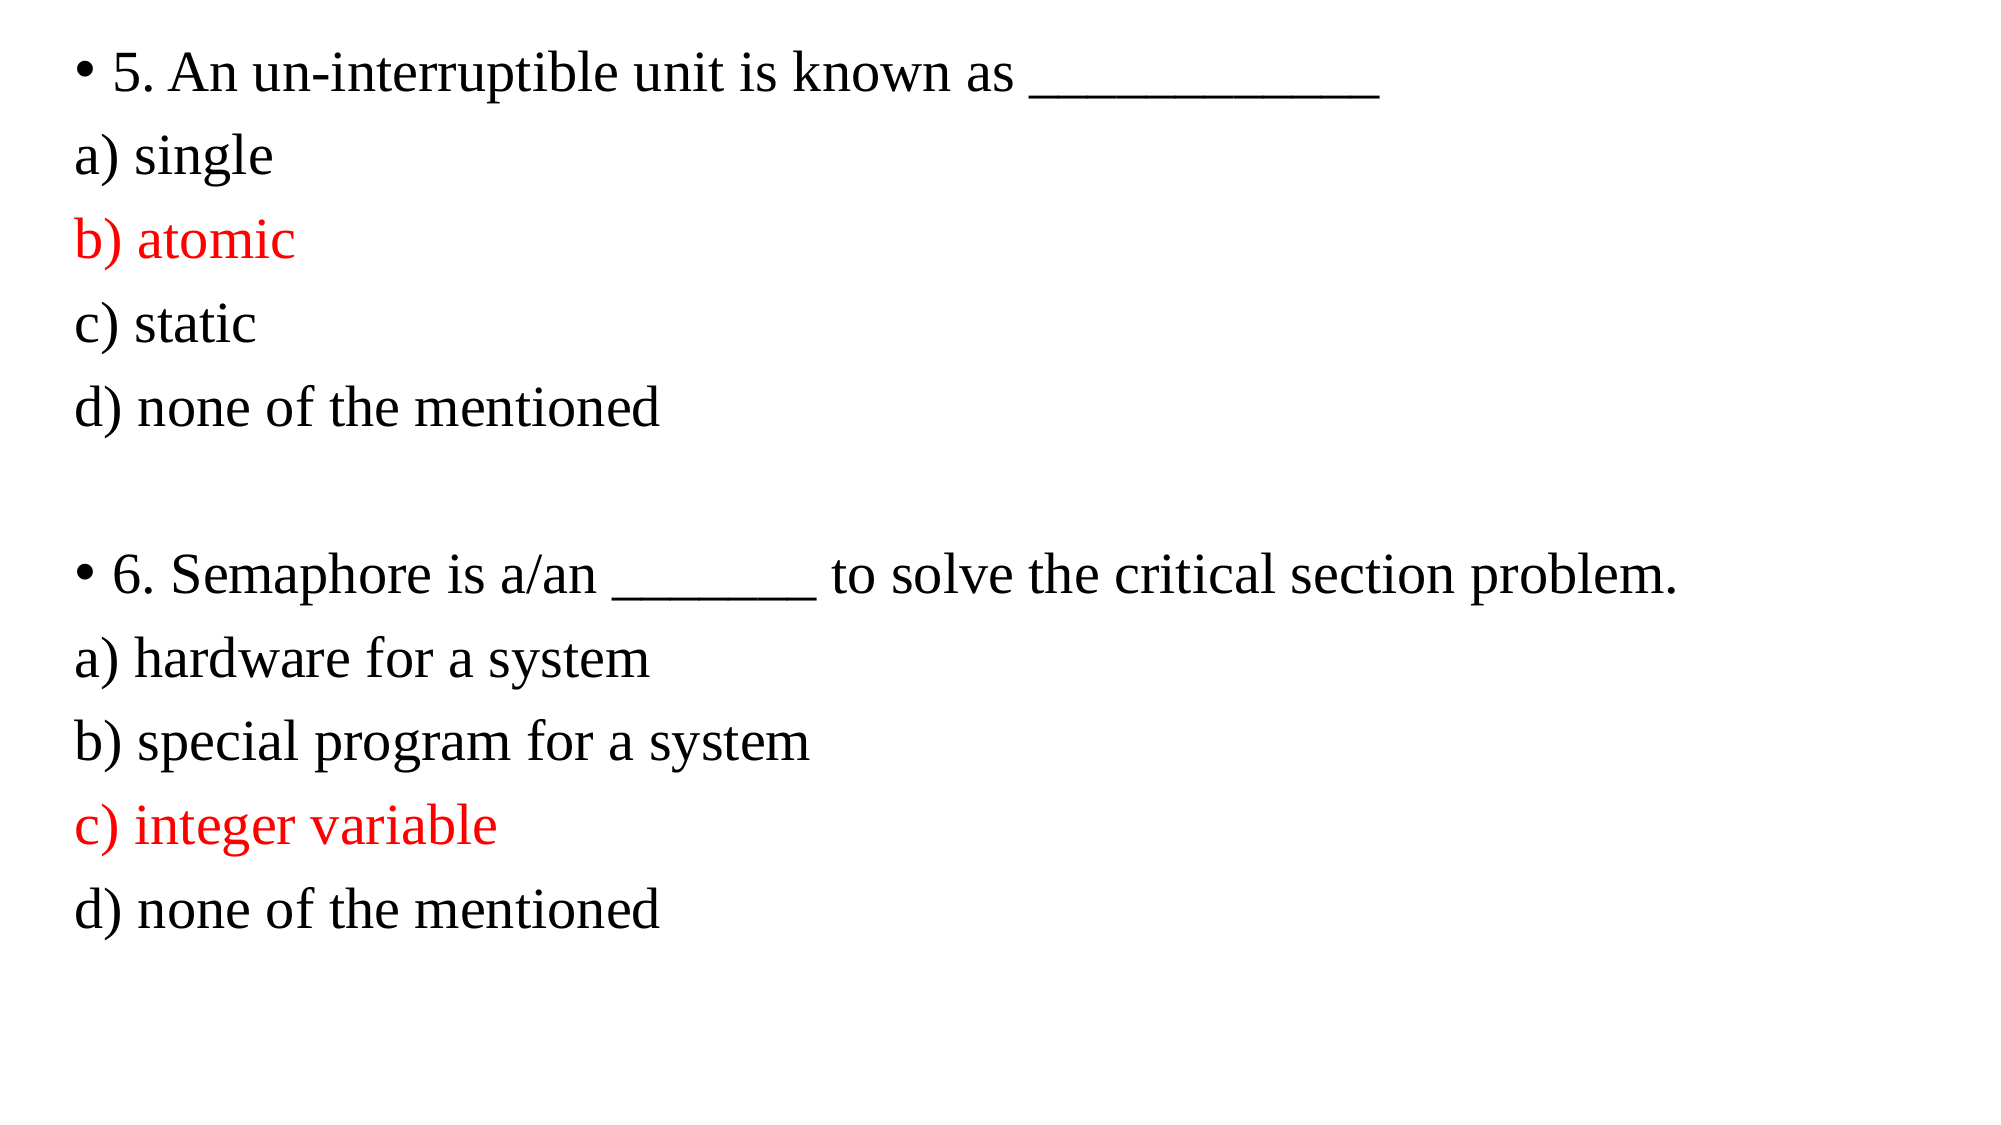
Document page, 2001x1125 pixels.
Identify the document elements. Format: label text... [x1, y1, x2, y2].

list 5. An un-interruptible unit is known as ____________ a) single b) atomic c) static d) none of the mentioned 6. Semaphore is a/an _______ to solve the critical section problem. a) hardware for a system b) special program for a system c) integer variable d) none of the mentioned [59, 33, 1940, 1014]
